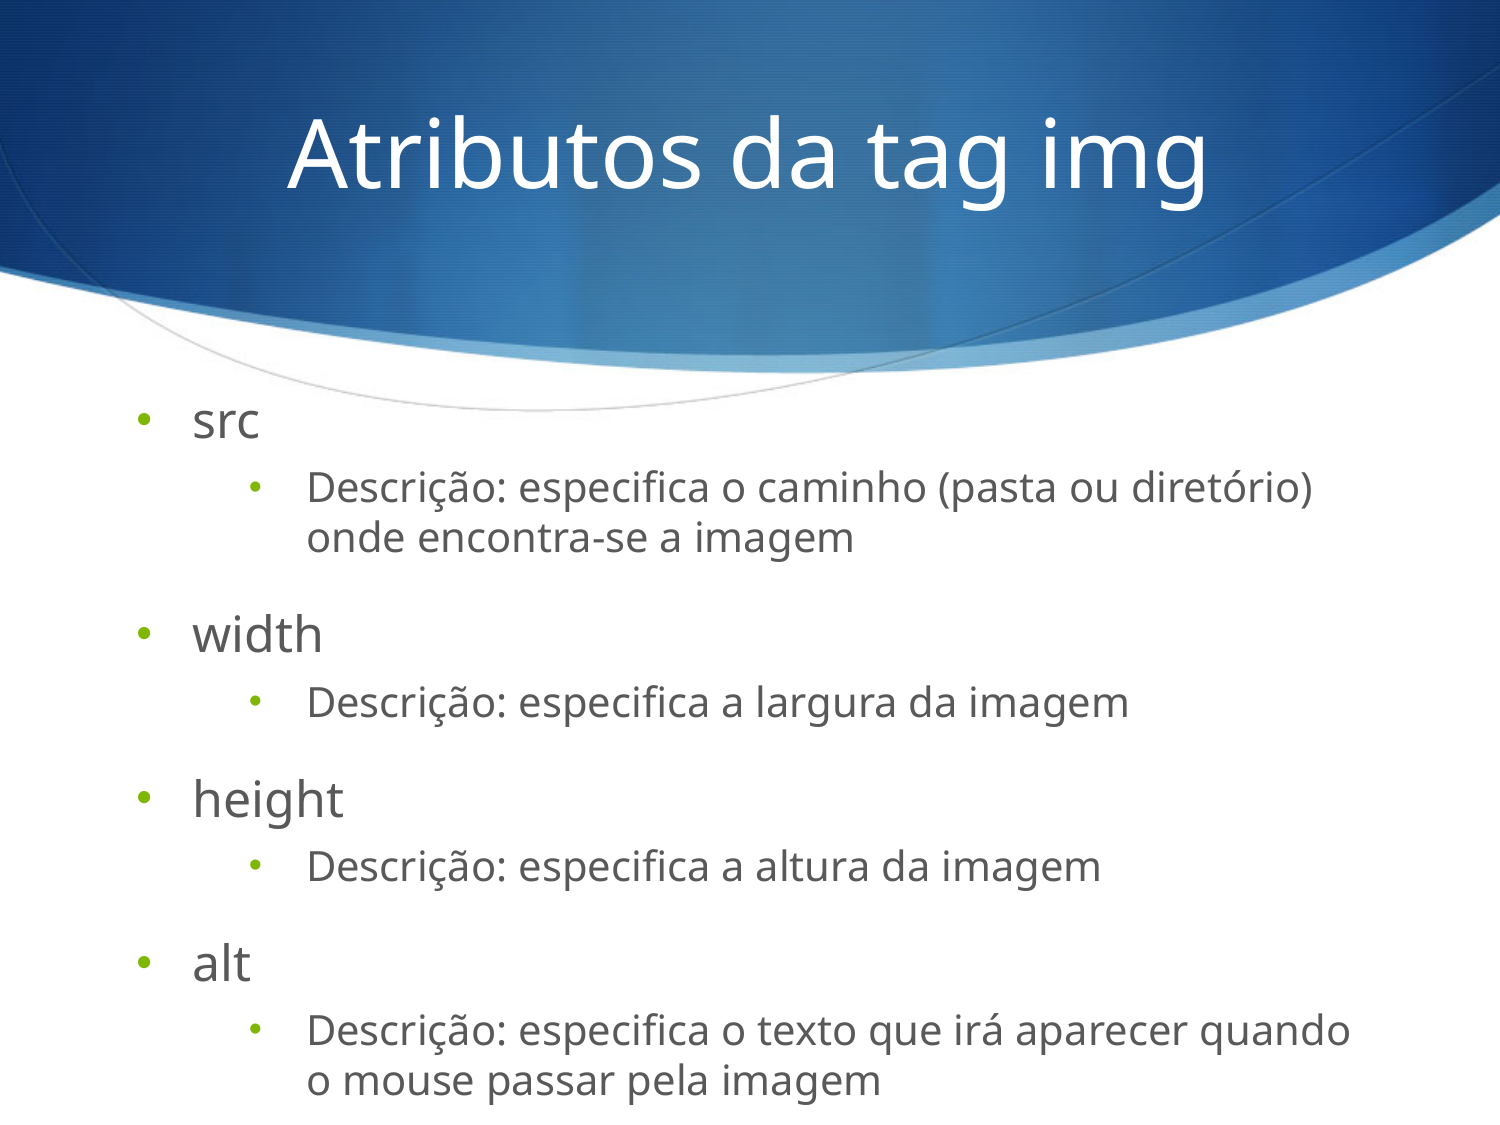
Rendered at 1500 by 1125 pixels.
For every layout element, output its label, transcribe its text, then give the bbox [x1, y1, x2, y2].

picture [0, 0, 1500, 1125]
list src Descrição: especifica o caminho (pasta ou diretório) onde encontra-se a imagem width Descrição: especifica a largura da imagem height Descrição: especifica a altura da imagem alt Descrição: especifica o texto que irá aparecer quando o mouse passar pela imagem [121, 381, 1379, 918]
title Atributos da tag img [75, 56, 1425, 245]
